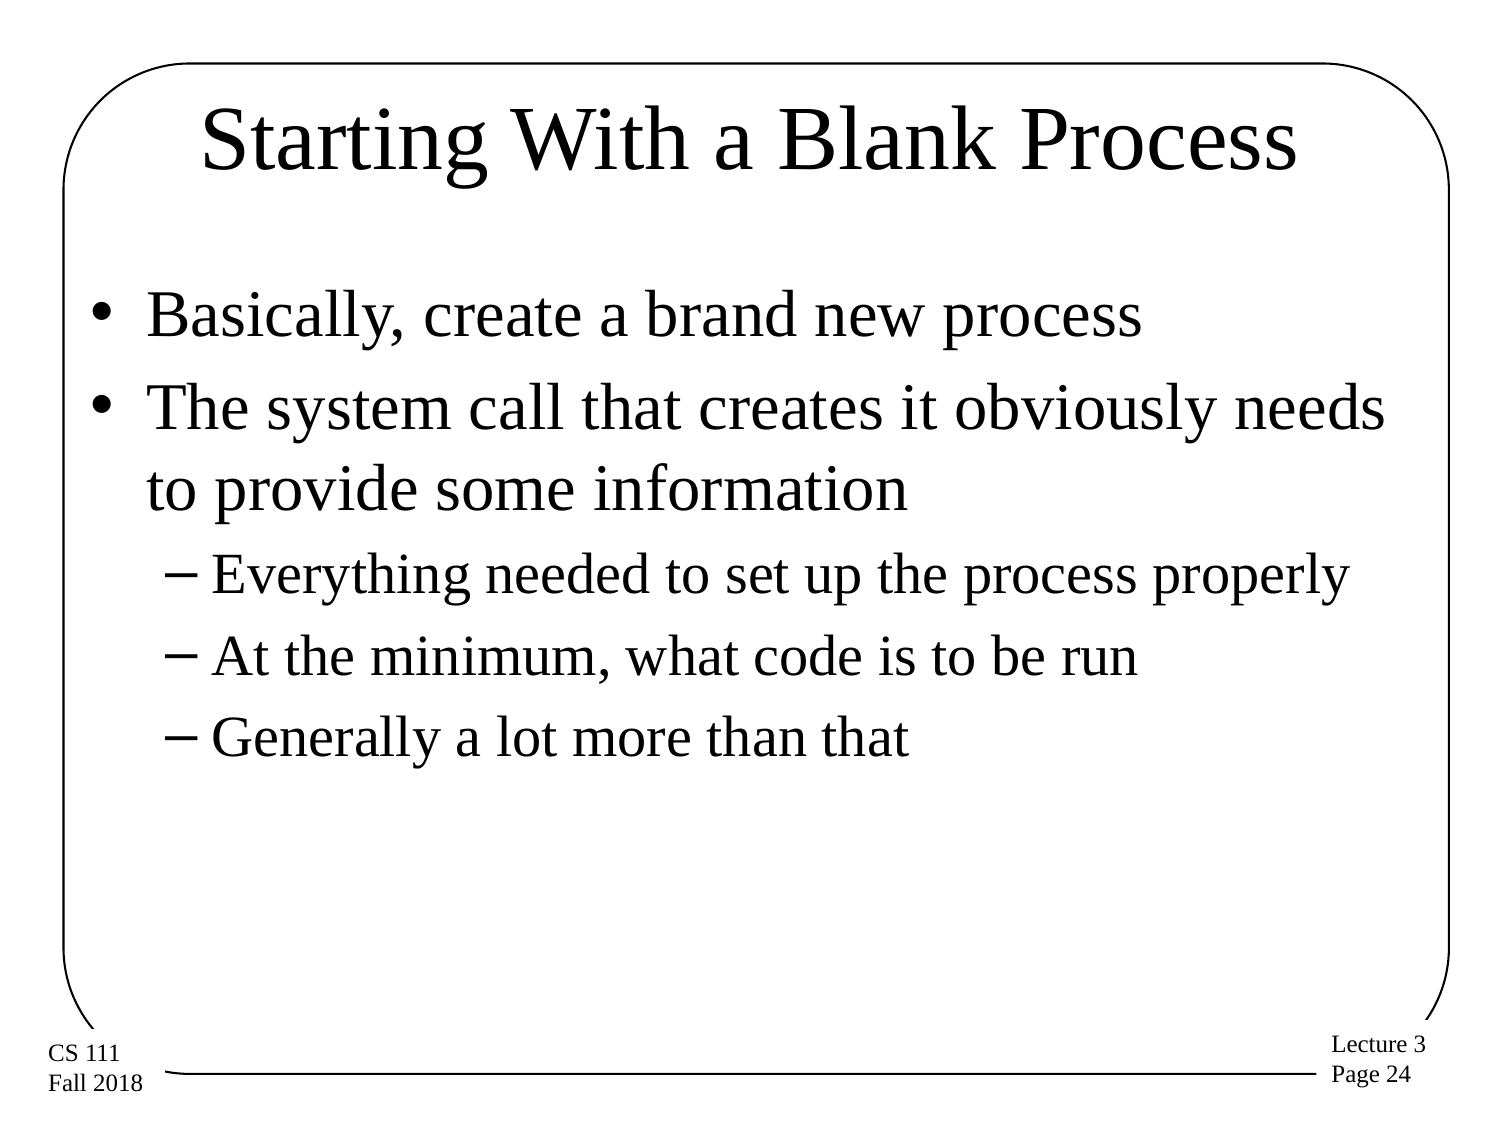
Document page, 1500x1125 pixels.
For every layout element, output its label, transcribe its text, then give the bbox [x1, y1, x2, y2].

title Starting With a Blank Process [74, 39, 1426, 227]
list Basically, create a brand new process The system call that creates it obviously needs to provide some information Everything needed to set up the process properly At the minimum, what code is to be run Generally a lot more than that [74, 262, 1426, 1006]
